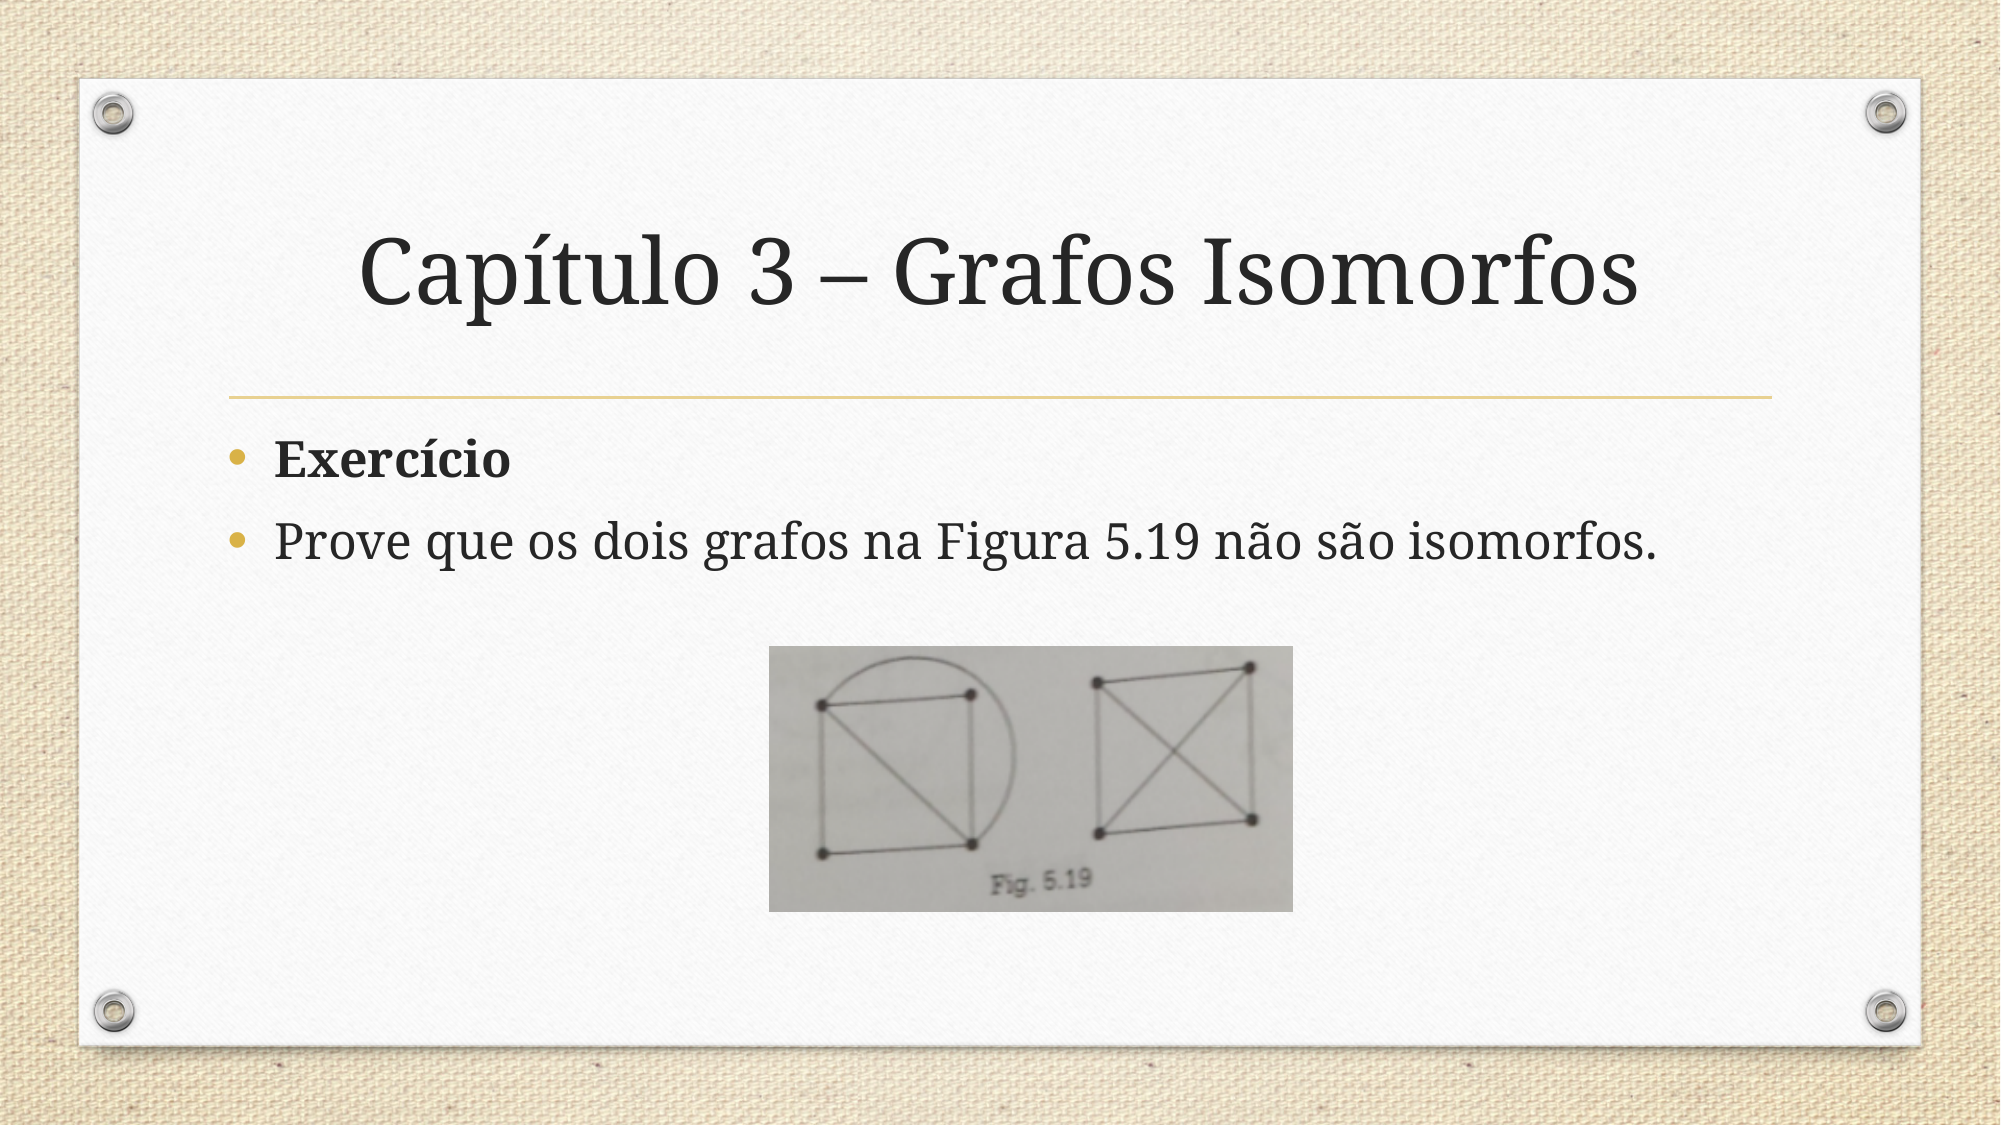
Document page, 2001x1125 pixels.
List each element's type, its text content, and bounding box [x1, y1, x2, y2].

title Capítulo 3 – Grafos Isomorfos [212, 161, 1788, 375]
picture [0, 0, 2001, 1125]
list Exercício Prove que os dois grafos na Figura 5.19 não são isomorfos. [212, 419, 1788, 964]
